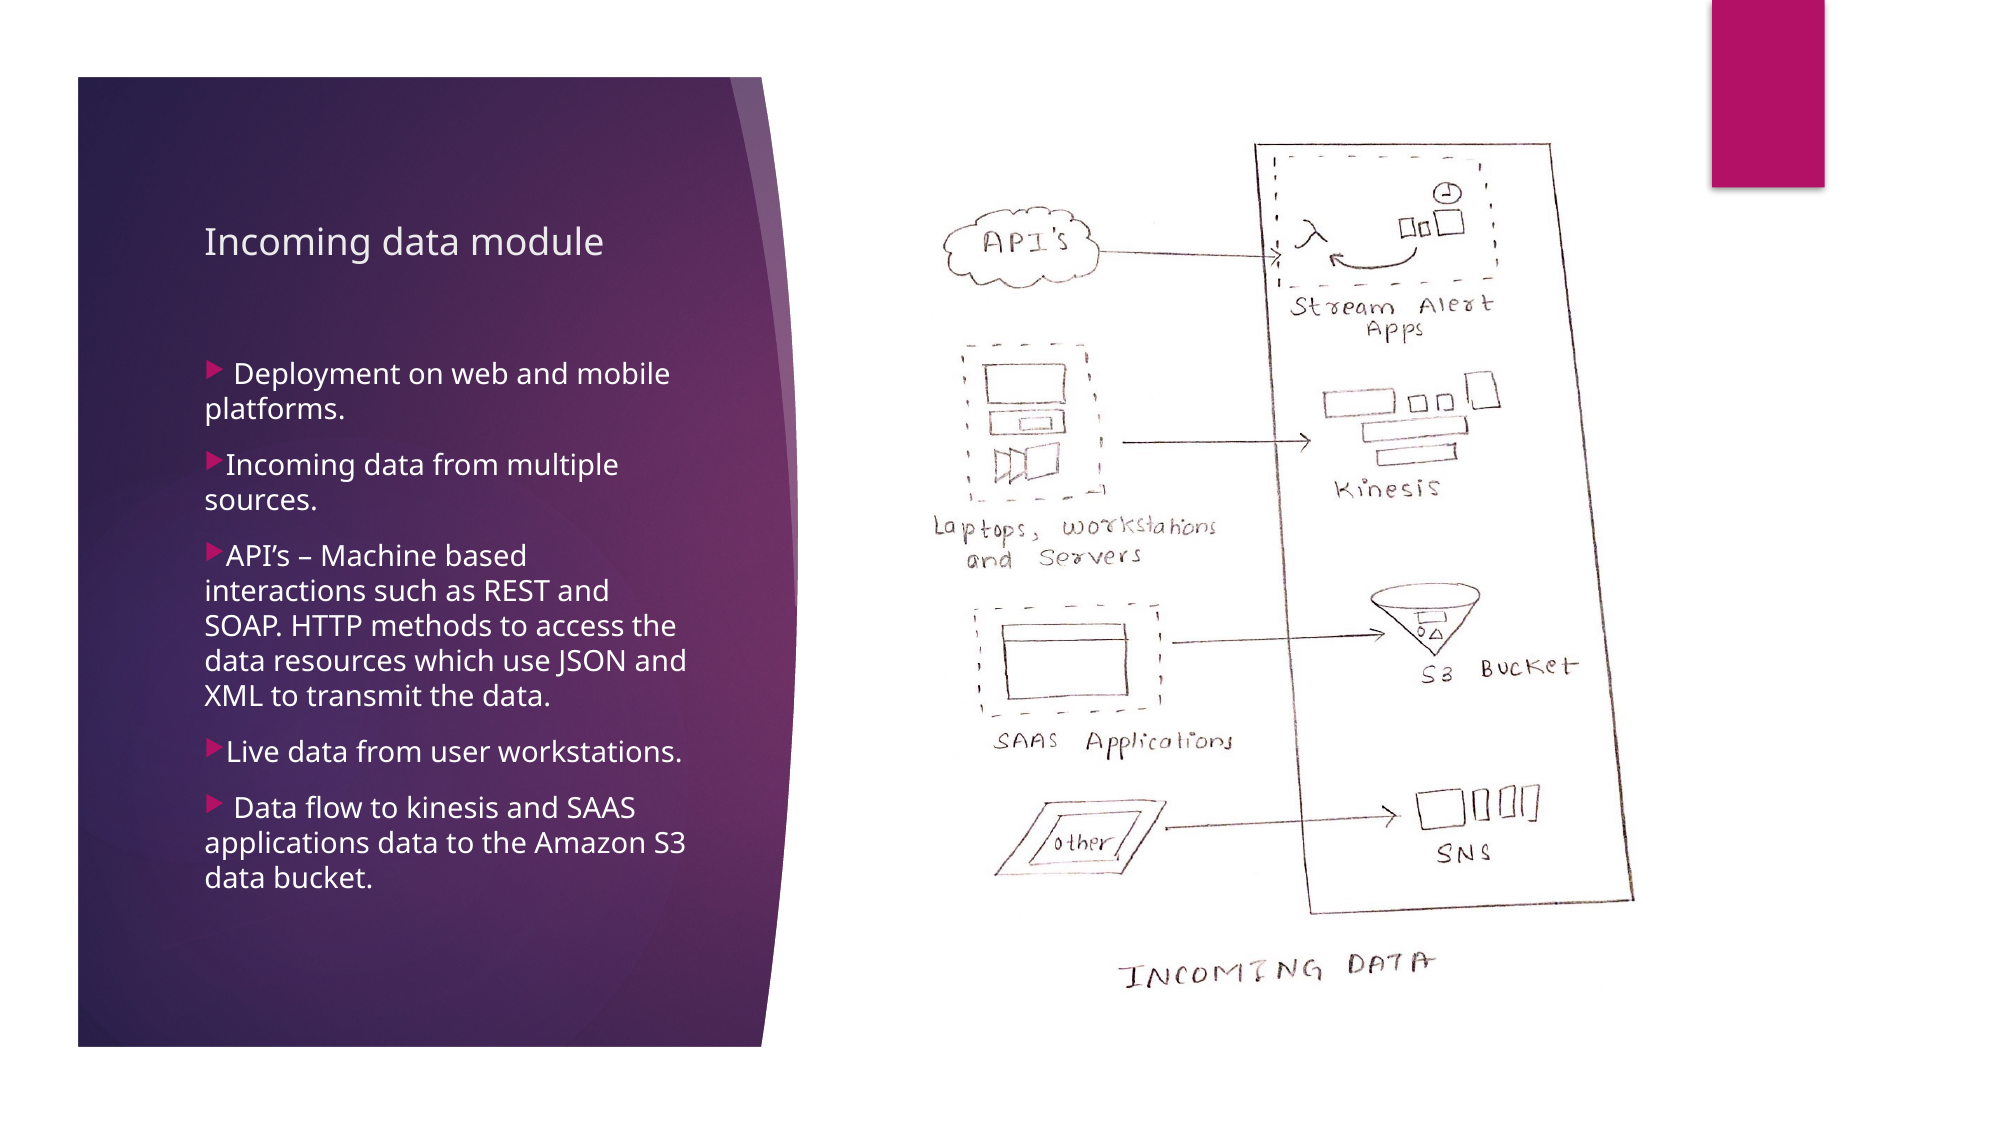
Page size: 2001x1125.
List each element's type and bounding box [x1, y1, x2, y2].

list [931, 131, 1652, 994]
text_box [0, 0, 2000, 1125]
